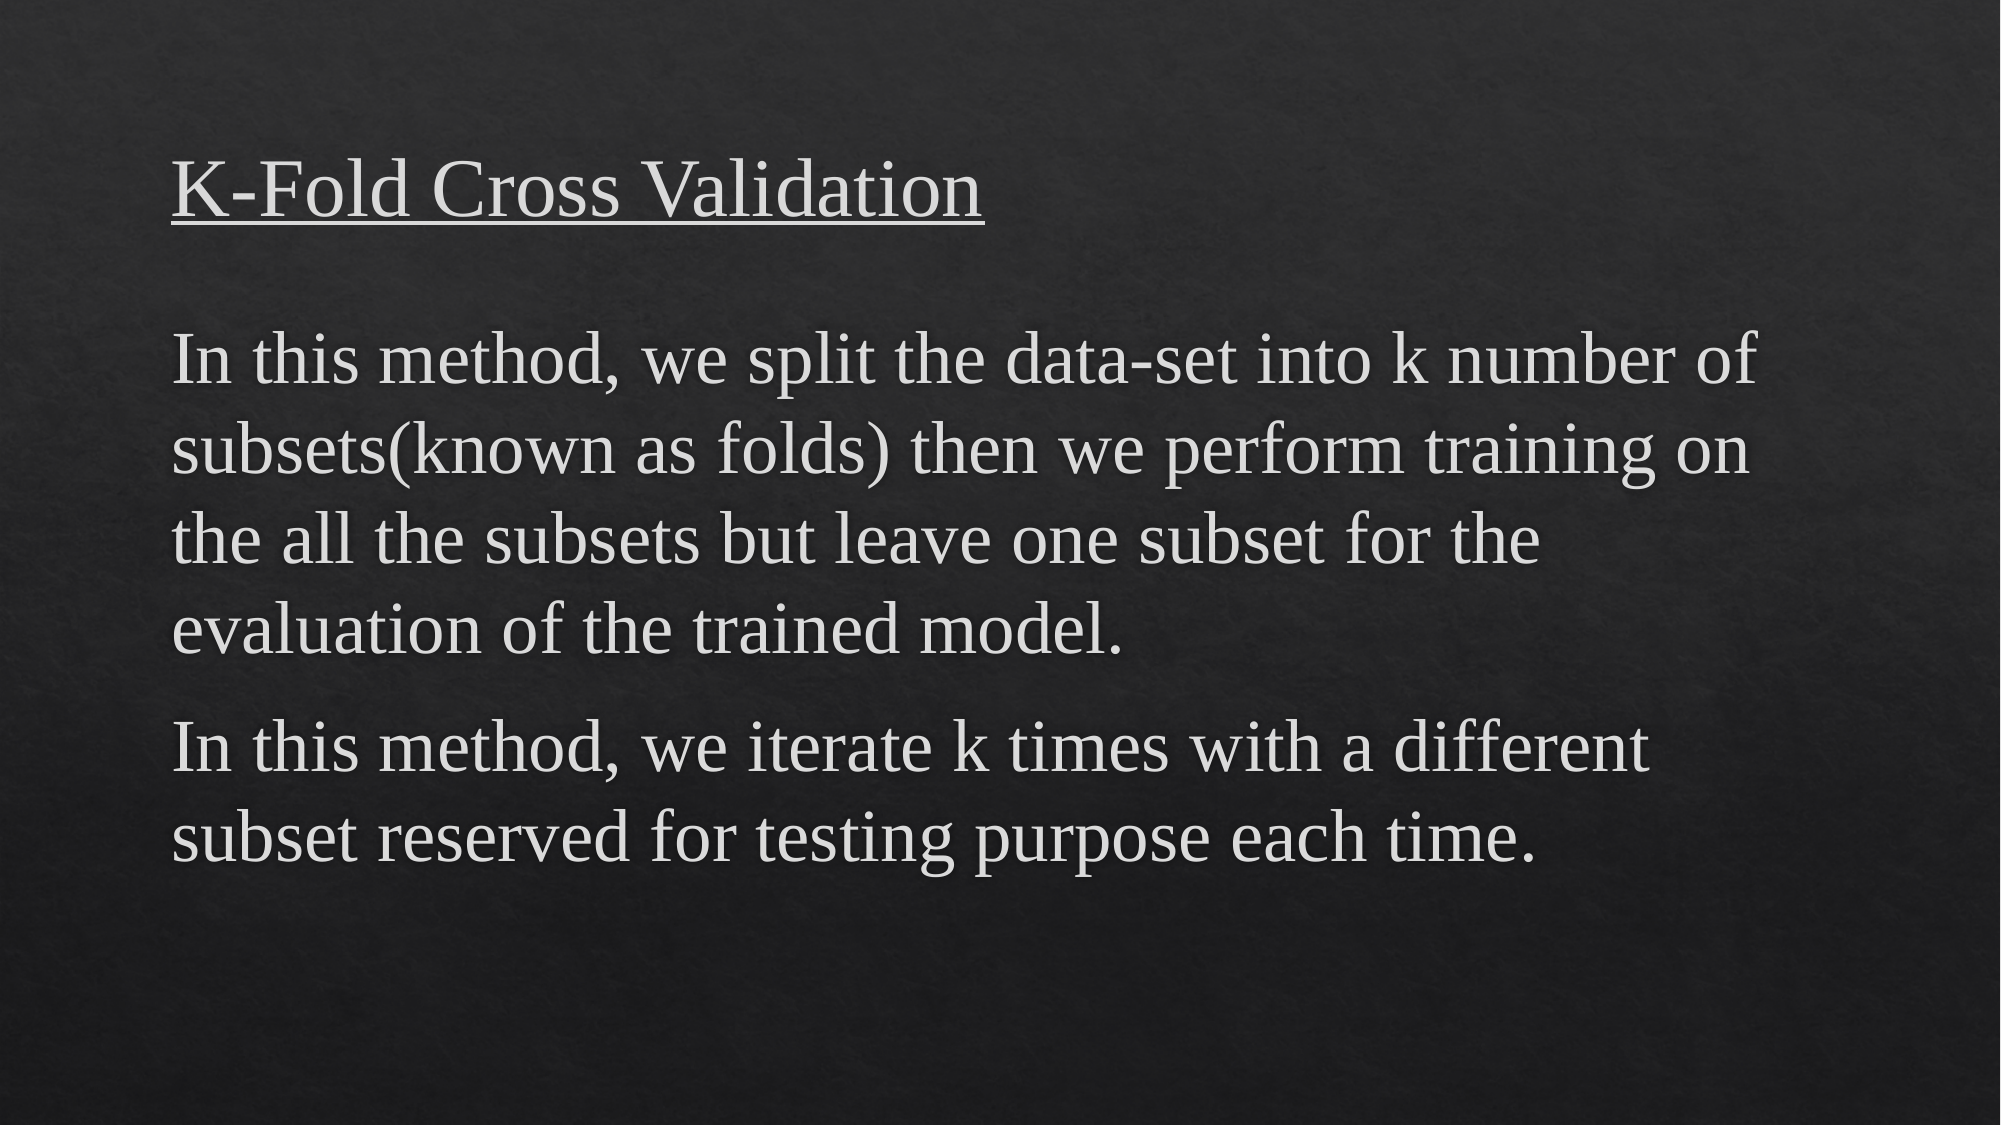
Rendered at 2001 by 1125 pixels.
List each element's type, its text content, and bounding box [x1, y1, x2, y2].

list In this method, we split the data-set into k number of subsets(known as folds) then we perform training on the all the subsets but leave one subset for the evaluation of the trained model. In this method, we iterate k times with a different subset reserved for testing purpose each time. [149, 301, 1851, 1017]
text_box K-Fold Cross Validation [149, 125, 1807, 241]
